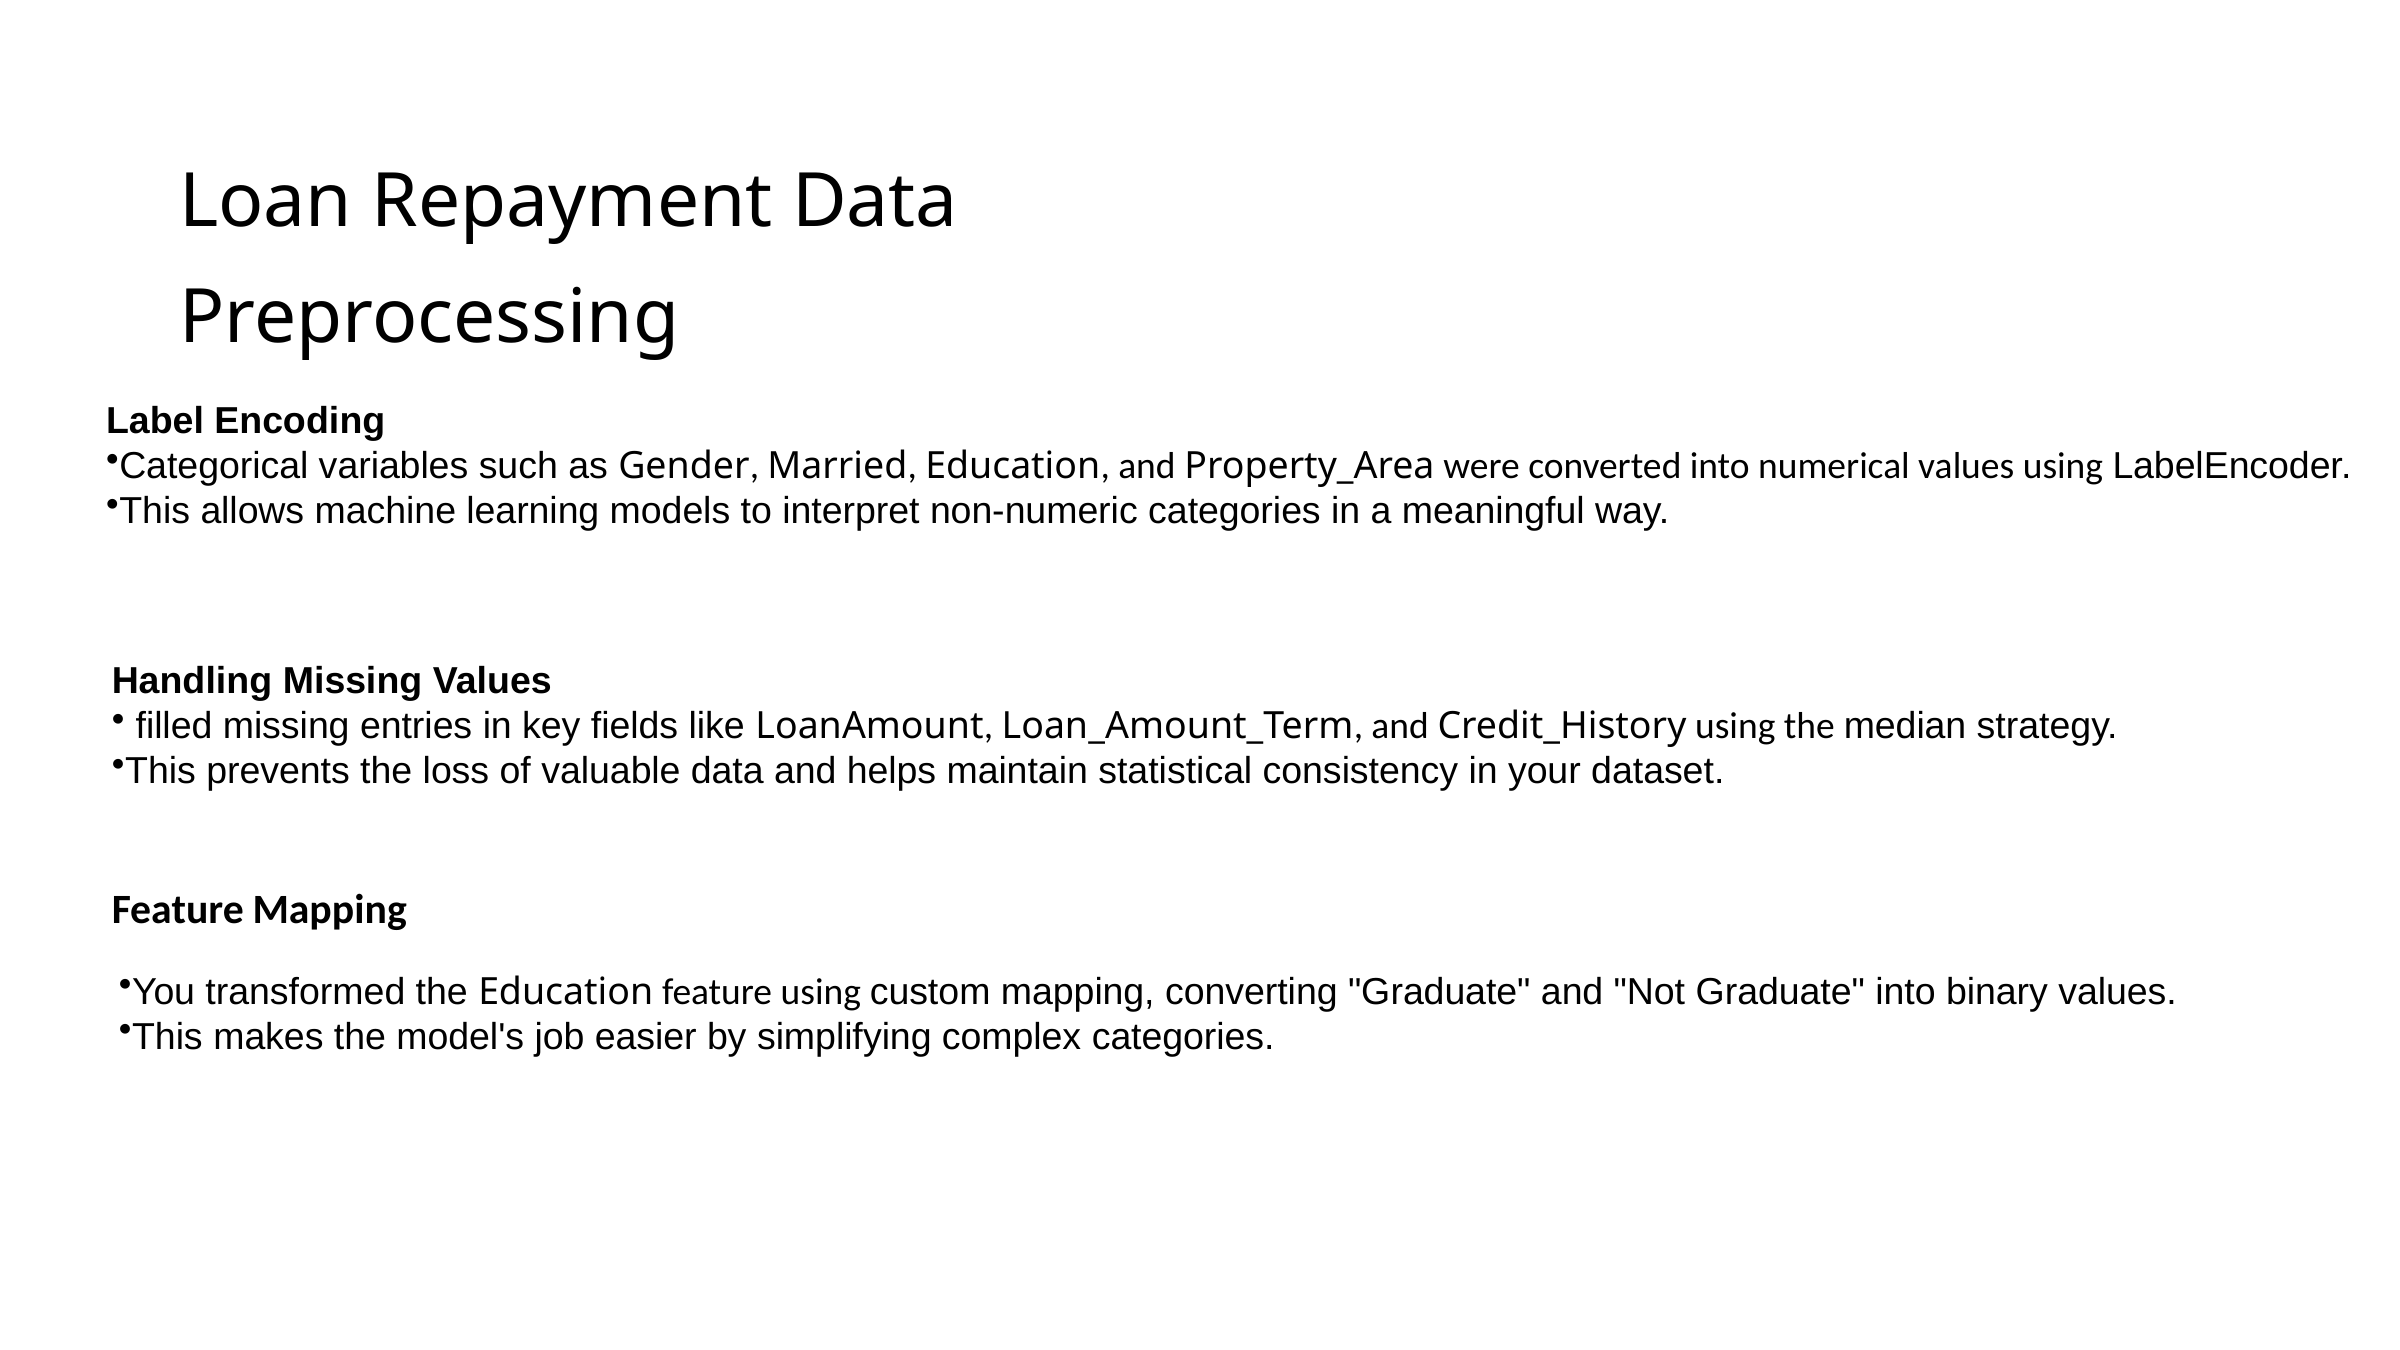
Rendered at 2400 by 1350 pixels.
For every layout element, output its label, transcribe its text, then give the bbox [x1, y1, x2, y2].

text_box You transformed the Education feature using custom mapping, converting "Graduate" and "Not Graduate" into binary values. This makes the model's job easier by simplifying complex categories. [103, 959, 2193, 1064]
text_box Label Encoding Categorical variables such as Gender, Married, Education, and Property_Area were converted into numerical values using LabelEncoder. This allows machine learning models to interpret non-numeric categories in a meaningful way. [91, 388, 2367, 584]
text_box Handling Missing Values filled missing entries in key fields like LoanAmount, Loan_Amount_Term, and Credit_History using the median strategy. This prevents the loss of valuable data and helps maintain statistical consistency in your dataset. Feature Mapping [96, 648, 2166, 989]
text_box Loan Repayment Data Preprocessing [164, 118, 1365, 365]
